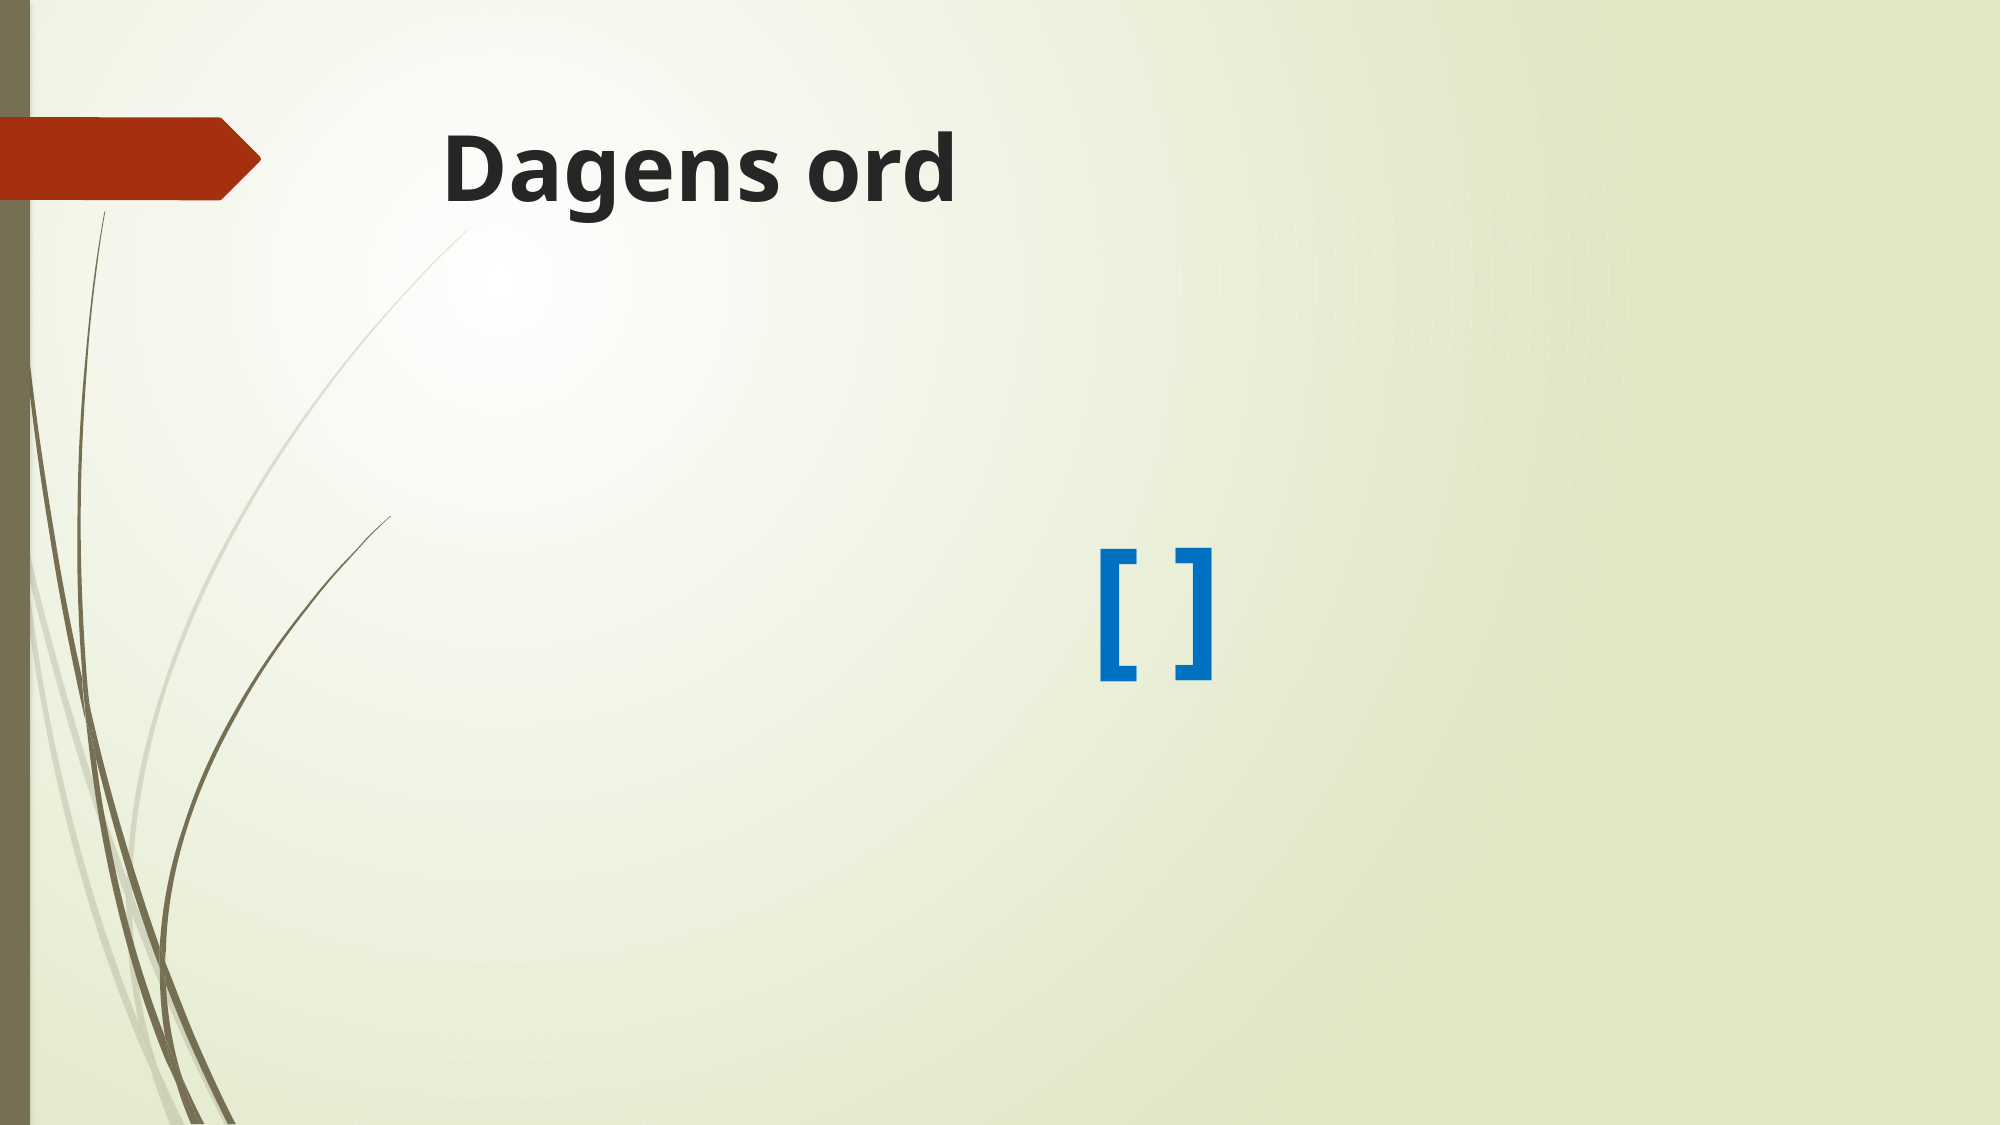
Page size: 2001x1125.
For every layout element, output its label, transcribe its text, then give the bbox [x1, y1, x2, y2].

title Dagens ord [425, 102, 1888, 313]
text_box [] [425, 500, 1888, 711]
